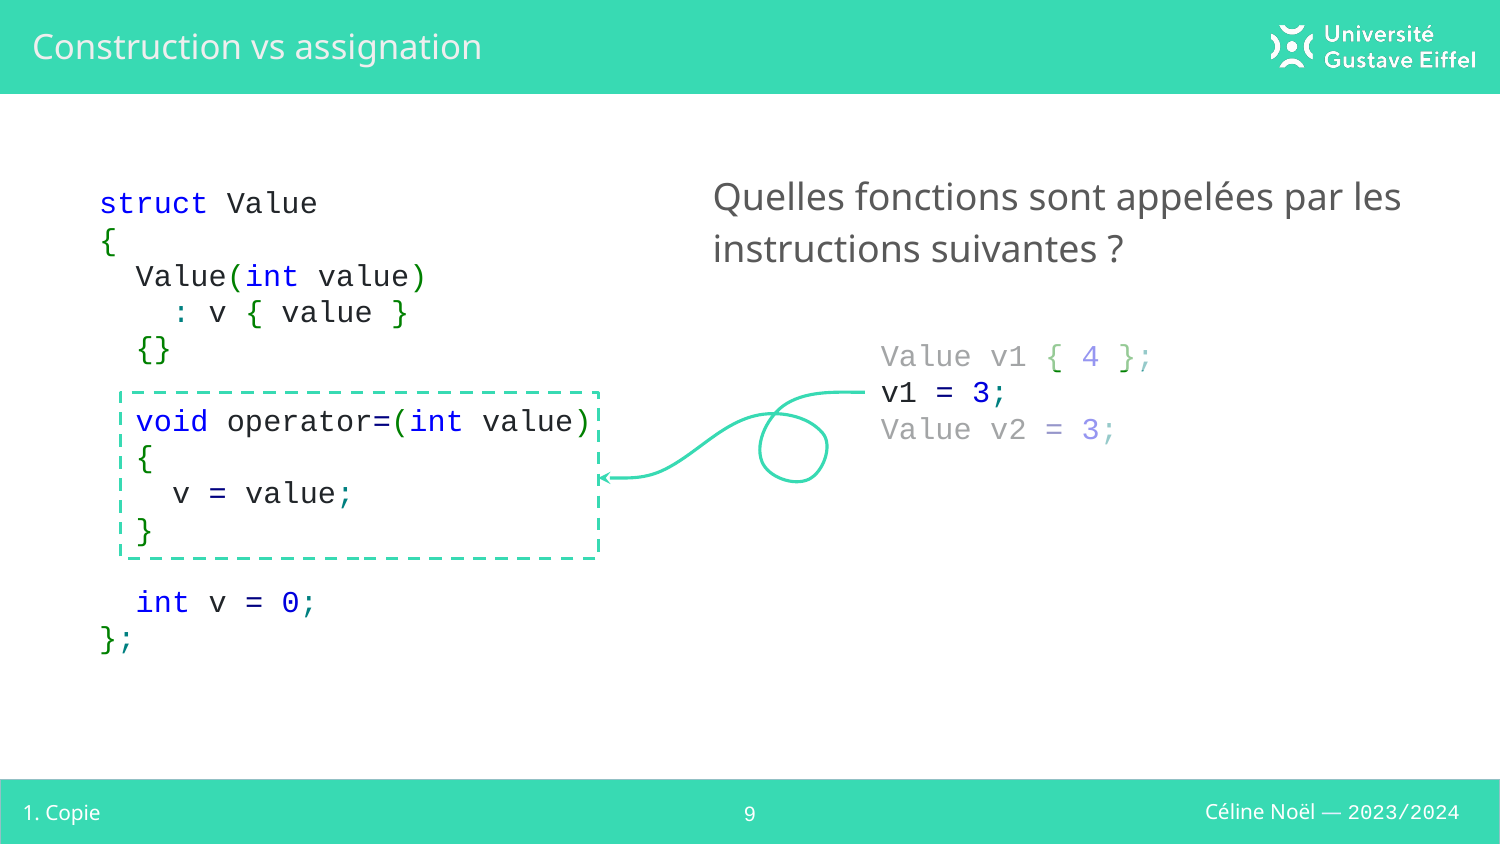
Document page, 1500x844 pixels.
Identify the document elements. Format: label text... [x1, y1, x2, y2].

text_box struct Value { Value(int value) : v { value } {} void operator=(int value) { v = value; } int v = 0; }; [84, 168, 613, 670]
picture [1440, 25, 1475, 68]
text_box [120, 392, 599, 559]
slide_number ‹#› [705, 785, 795, 840]
text_box [875, 411, 1270, 498]
text_box Quelles fonctions sont appelées par les instructions suivantes ? [697, 151, 1463, 285]
title Construction vs assignation [17, 9, 1440, 82]
text_box [857, 284, 1251, 371]
text_box Value v1 { 4 }; v1 = 3; Value v2 = 3; [865, 371, 1184, 461]
text_box [598, 392, 865, 485]
title 1. Copie [7, 779, 689, 844]
